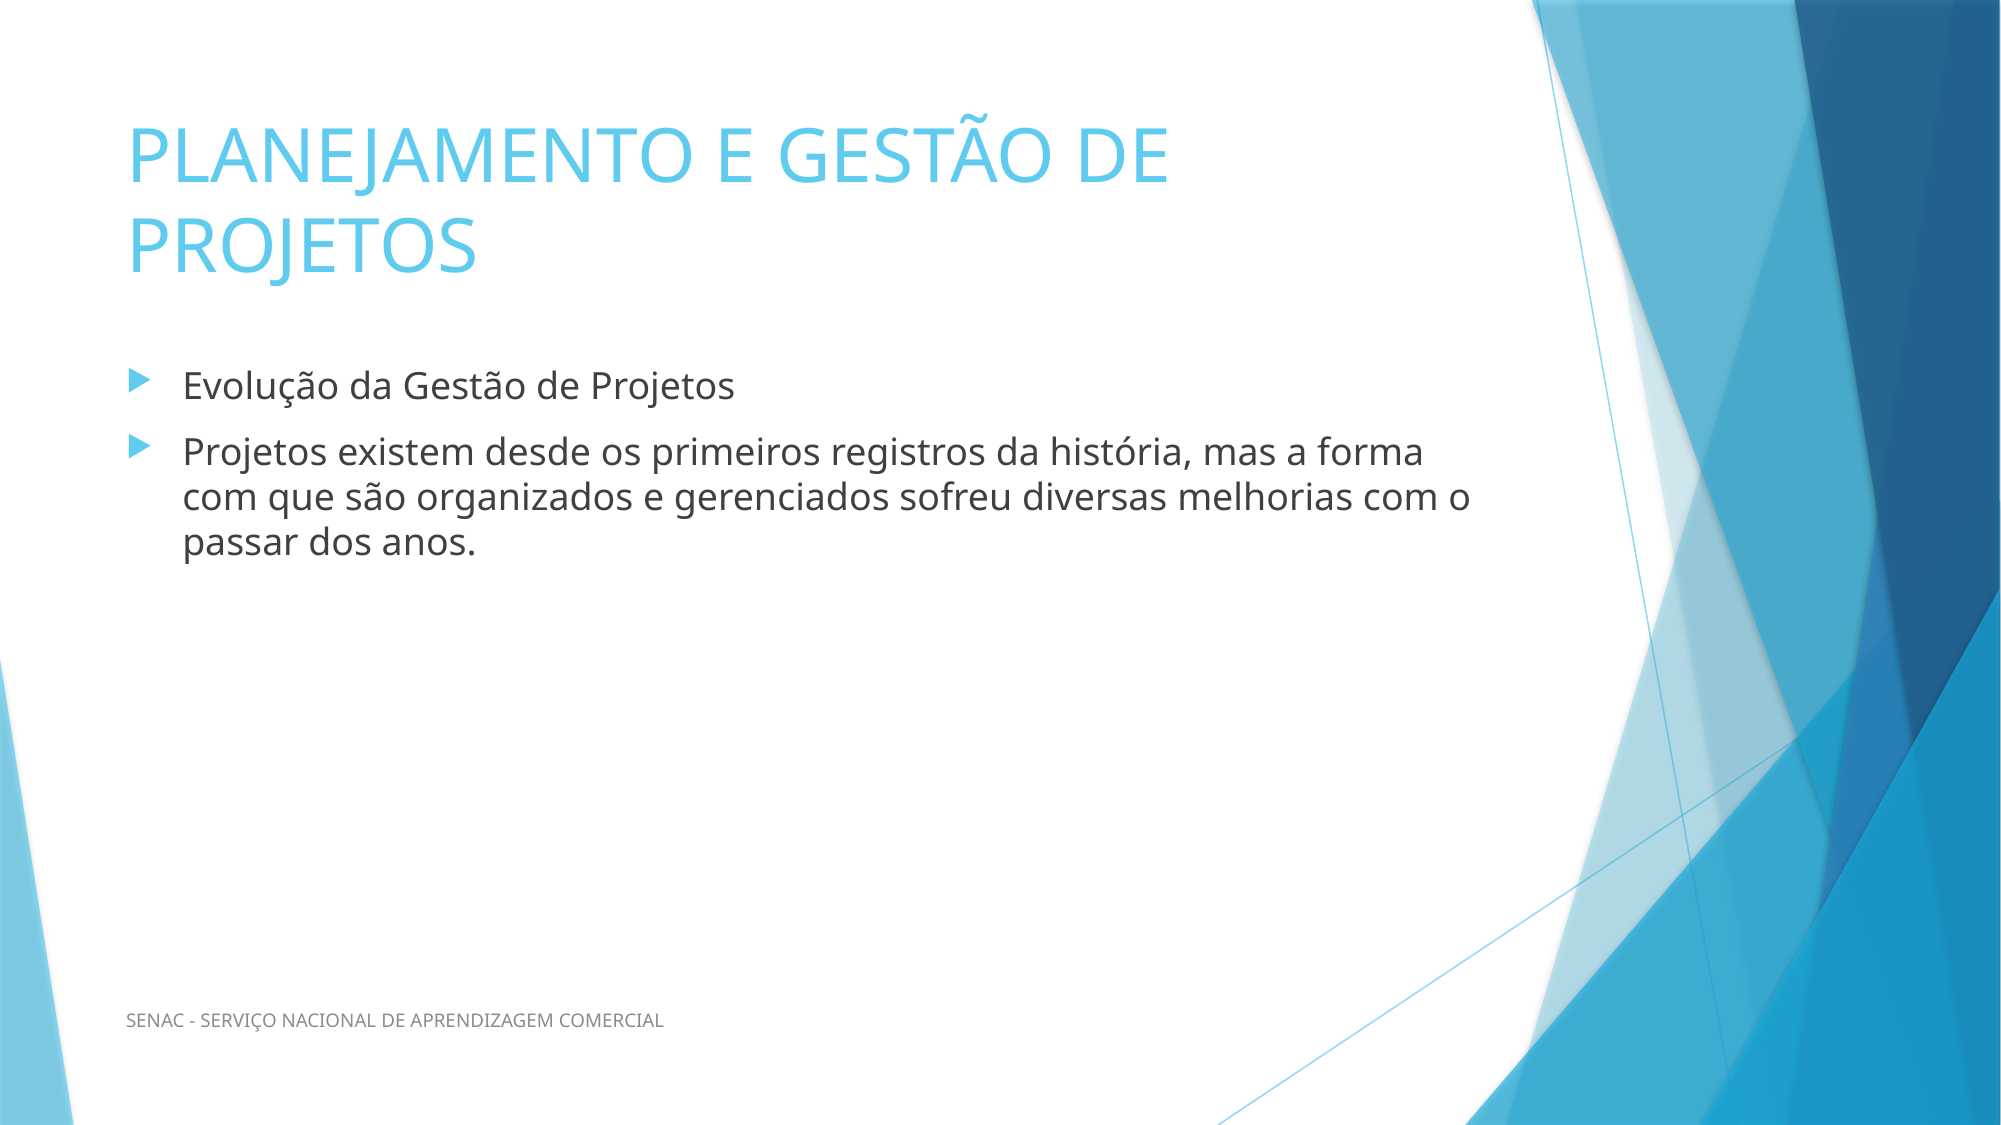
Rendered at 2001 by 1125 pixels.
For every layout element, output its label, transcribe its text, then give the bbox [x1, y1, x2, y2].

list Evolução da Gestão de Projetos Projetos existem desde os primeiros registros da história, mas a forma com que são organizados e gerenciados sofreu diversas melhorias com o passar dos anos. [111, 354, 1522, 992]
title PLANEJAMENTO E GESTÃO DE PROJETOS [111, 99, 1522, 317]
footer SENAC - SERVIÇO NACIONAL DE APRENDIZAGEM COMERCIAL [111, 991, 1145, 1051]
